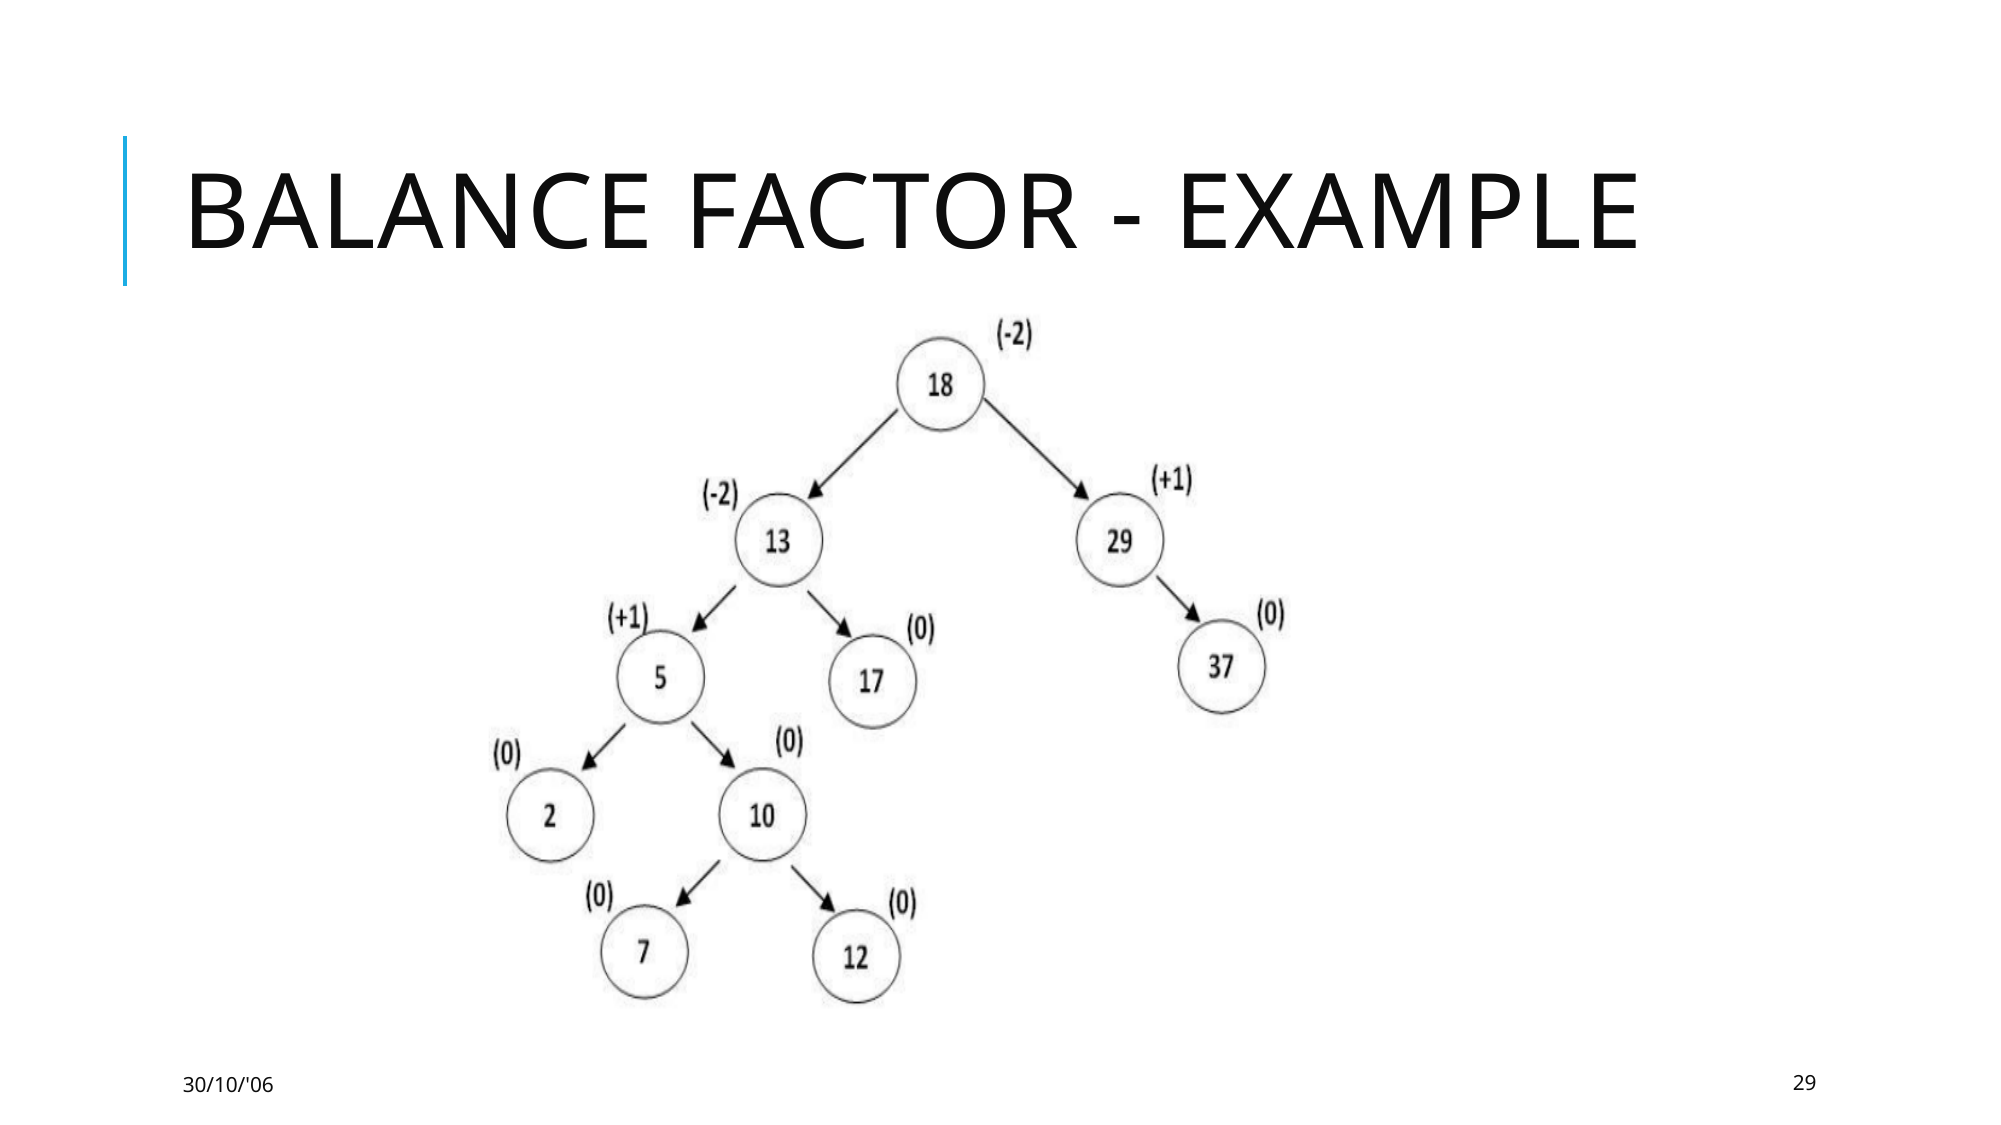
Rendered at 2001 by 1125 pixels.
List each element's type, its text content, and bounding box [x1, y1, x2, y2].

slide_number 29 [1777, 1061, 1938, 1107]
slide_number 30/10/'06 [167, 1061, 522, 1107]
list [442, 292, 1370, 1026]
title Balance factor - example [167, 96, 1763, 342]
